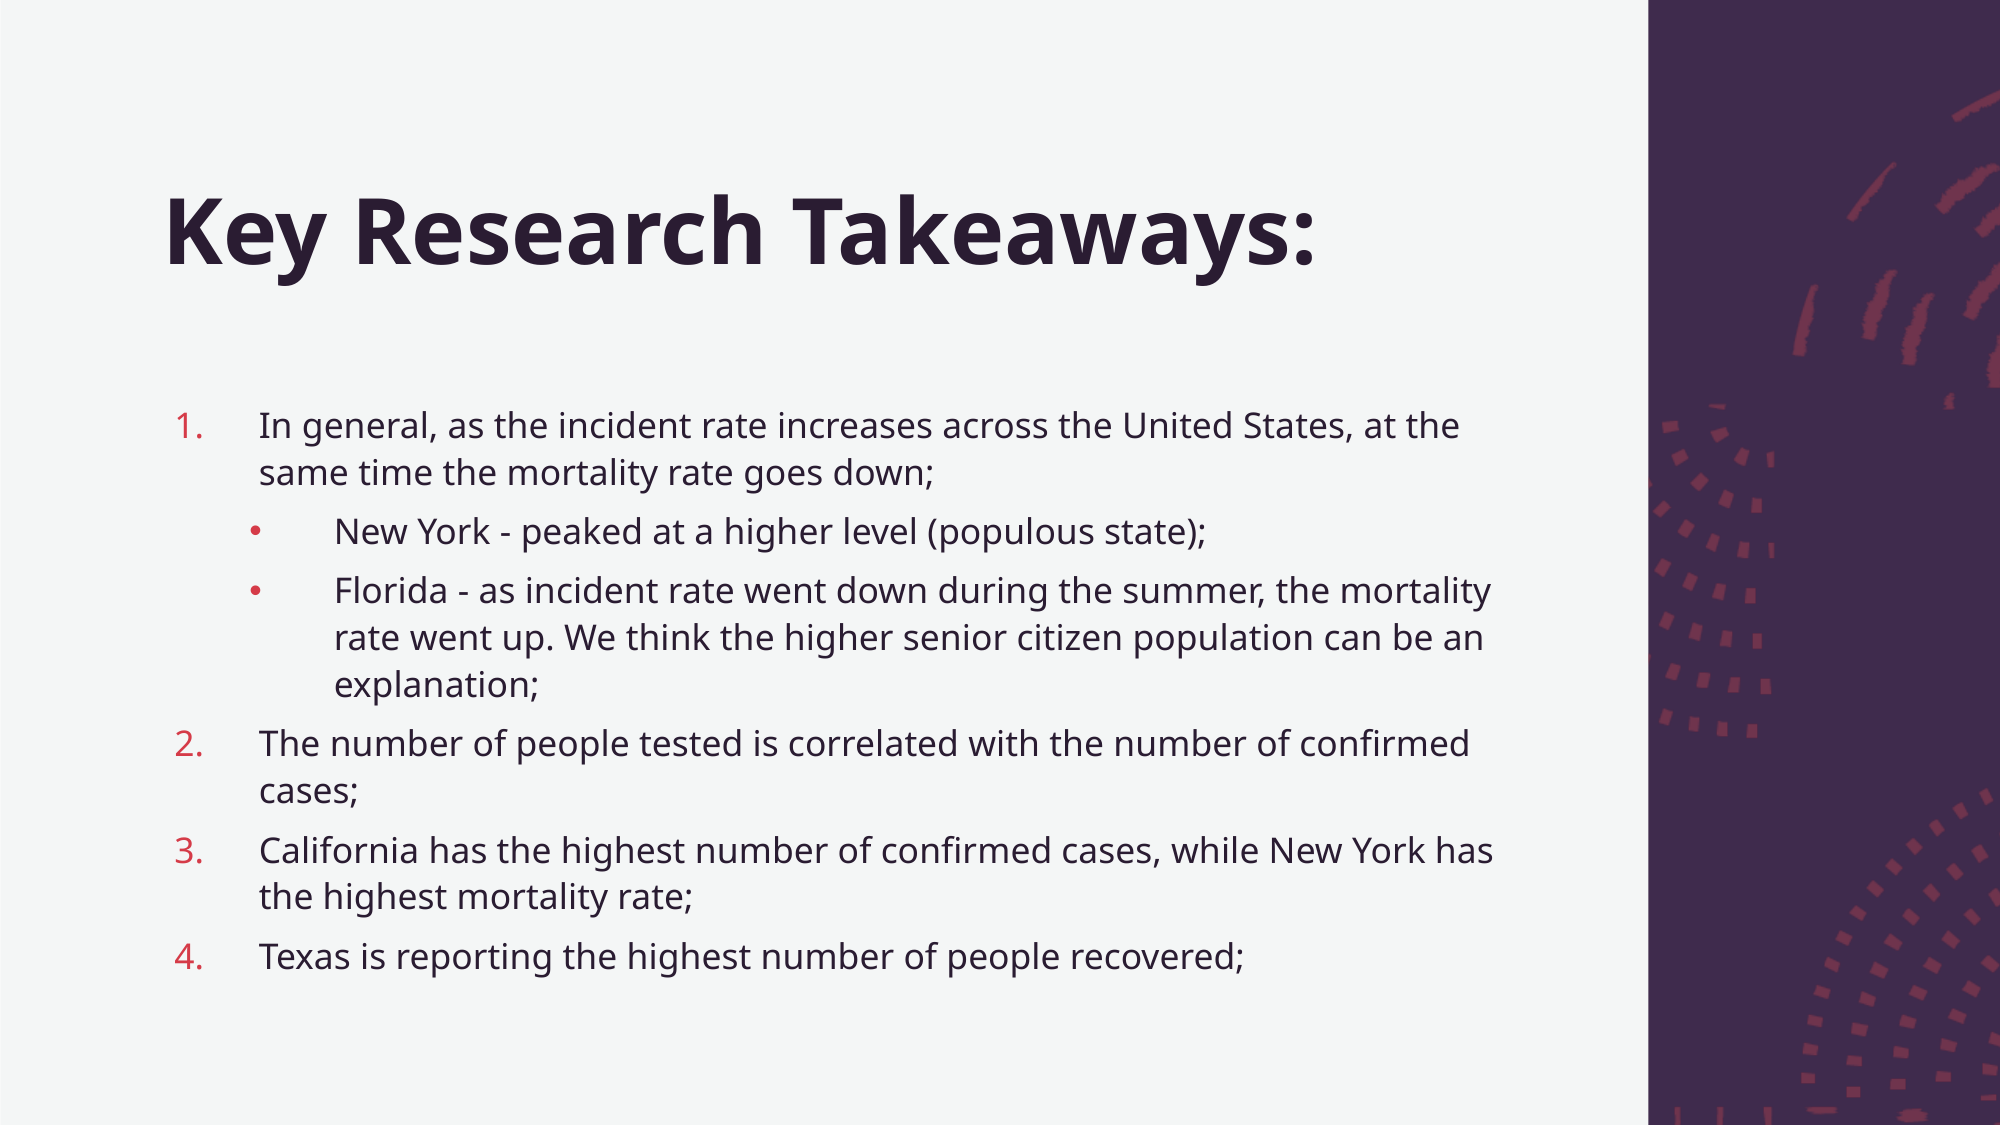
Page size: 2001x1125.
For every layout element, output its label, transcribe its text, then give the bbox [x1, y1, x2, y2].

title Key Research Takeaways: [146, 91, 1585, 365]
text_box [1648, 0, 2000, 1125]
list In general, as the incident rate increases across the United States, at the same time the mortality rate goes down; New York - peaked at a higher level (populous state); Florida - as incident rate went down during the summer, the mortality rate went up. We think the higher senior citizen population can be an explanation; The number of people tested is correlated with the number of confirmed cases; California has the highest number of confirmed cases, while New York has the highest mortality rate; Texas is reporting the highest number of people recovered; [135, 391, 1573, 1003]
text_box [0, 0, 1648, 1125]
